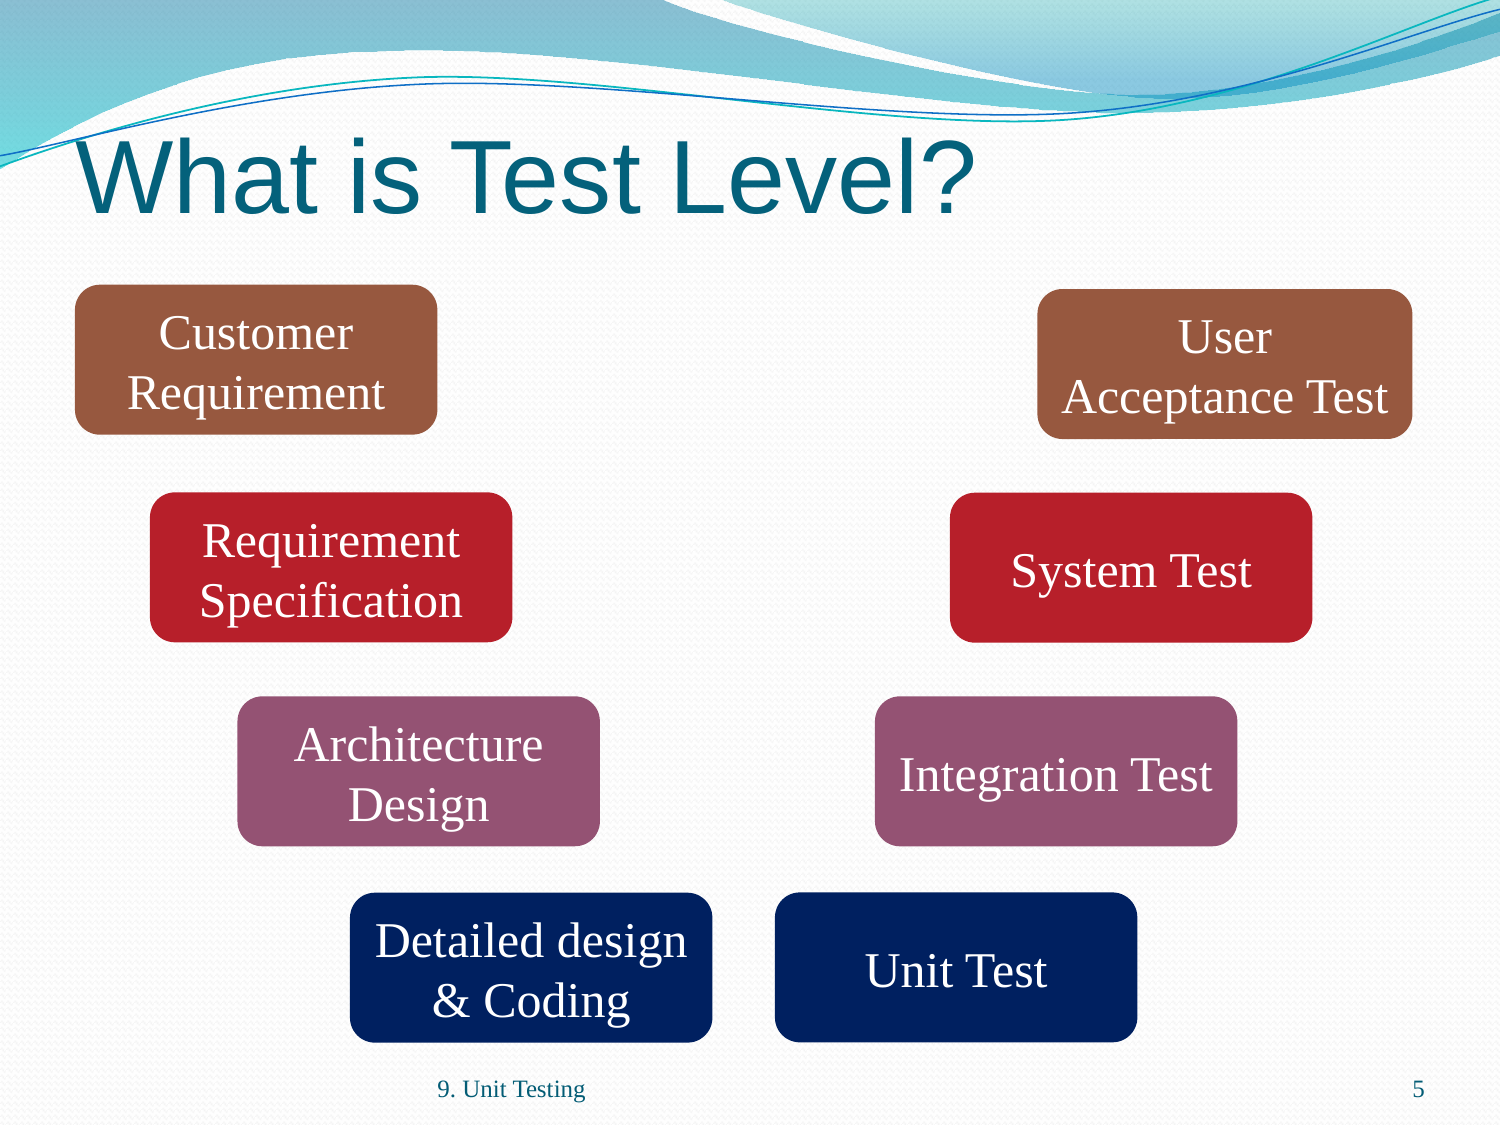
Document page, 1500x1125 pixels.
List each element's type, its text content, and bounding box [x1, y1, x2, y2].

slide_number 5 [1299, 1042, 1425, 1103]
text_box Detailed design & Coding [347, 890, 715, 1045]
text_box System Test [947, 490, 1315, 645]
text_box Unit Test [772, 890, 1140, 1045]
title What is Test Level? [75, 99, 1425, 235]
text_box Requirement Specification [147, 490, 515, 645]
text_box Architecture Design [235, 694, 603, 849]
text_box Customer Requirement [72, 282, 440, 437]
text_box Integration Test [872, 694, 1240, 849]
text_box User Acceptance Test [1035, 286, 1415, 442]
footer 9. Unit Testing [437, 1042, 988, 1103]
